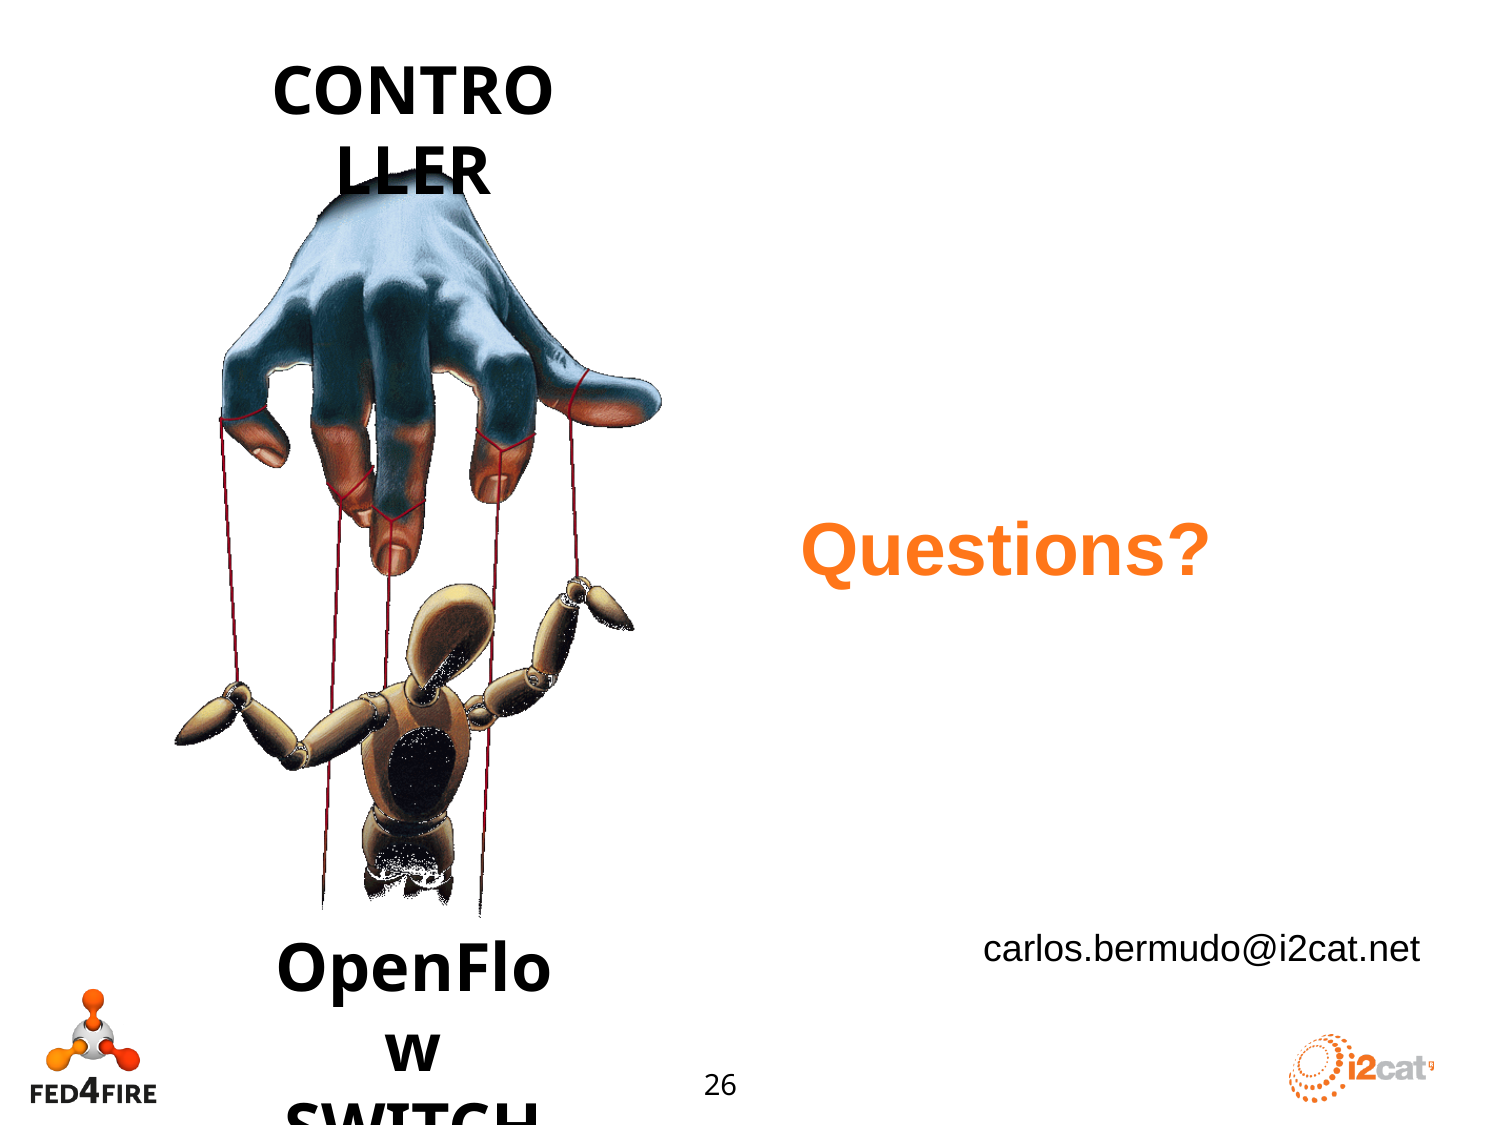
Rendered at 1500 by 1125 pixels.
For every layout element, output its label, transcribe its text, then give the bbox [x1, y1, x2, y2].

picture [29, 987, 158, 1104]
title Questions? [785, 456, 1483, 598]
picture [1289, 1059, 1434, 1103]
picture [161, 157, 666, 918]
text_box CONTROLLER [242, 40, 585, 156]
text_box carlos.bermudo@i2cat.net [596, 908, 1436, 1059]
text_box OpenFlow SWITCH [242, 932, 585, 1125]
